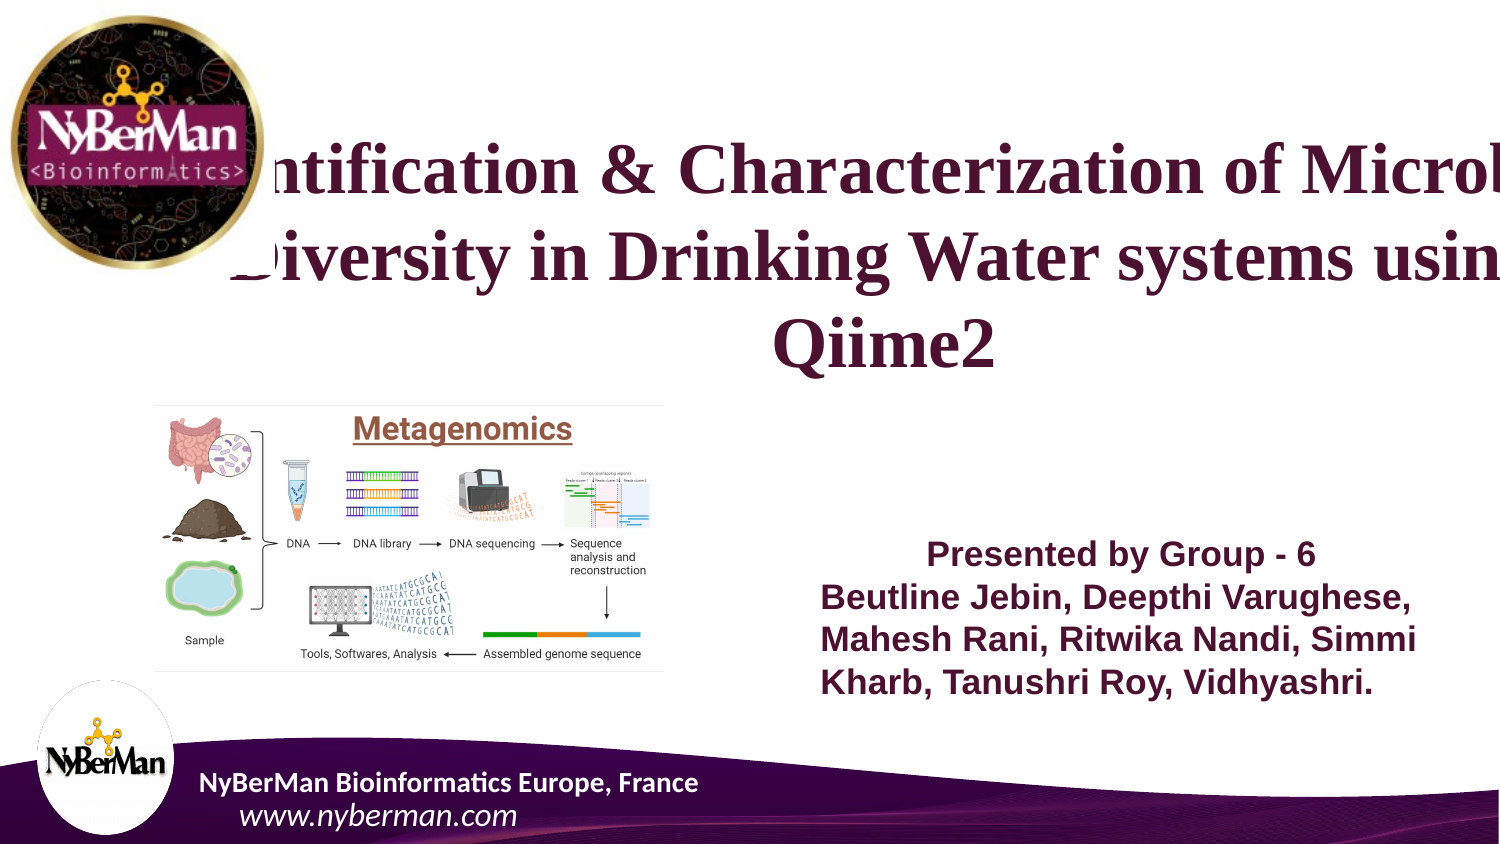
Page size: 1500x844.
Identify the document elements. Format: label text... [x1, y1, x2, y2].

title Identification & Characterization of Microbial Diversity in Drinking Water systems using Qiime2 [134, 103, 1500, 397]
picture [154, 404, 664, 672]
picture [0, 0, 275, 275]
text_box Presented by Group - 6 Beutline Jebin, Deepthi Varughese, Mahesh Rani, Ritwika Nandi, Simmi Kharb, Tanushri Roy, Vidhyashri. [805, 516, 1438, 678]
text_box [0, 680, 1499, 844]
